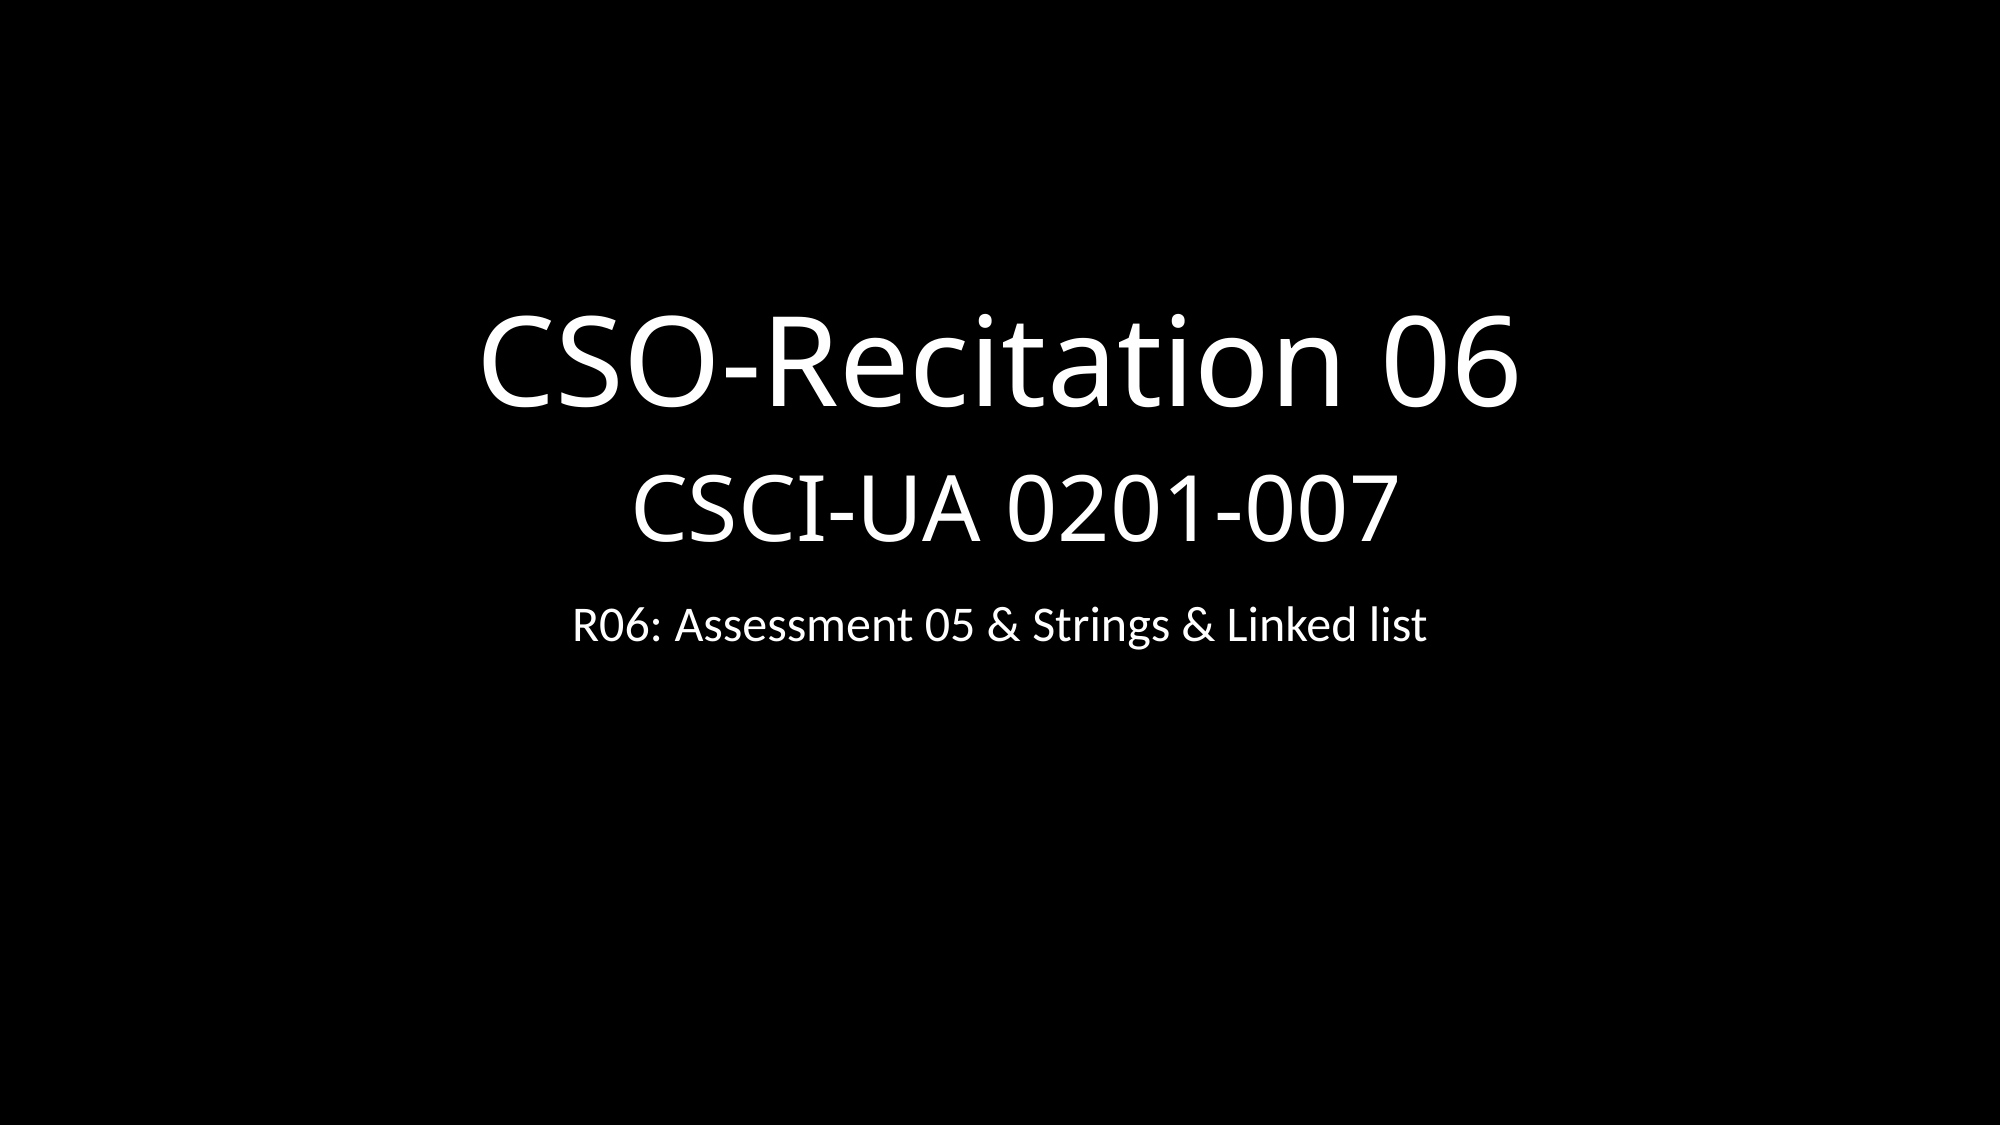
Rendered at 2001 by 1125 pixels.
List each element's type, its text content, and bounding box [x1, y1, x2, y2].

subtitle R06: Assessment 05 & Strings & Linked list [249, 590, 1750, 863]
title CSO-Recitation 06 CSCI-UA 0201-007 [249, 184, 1750, 576]
